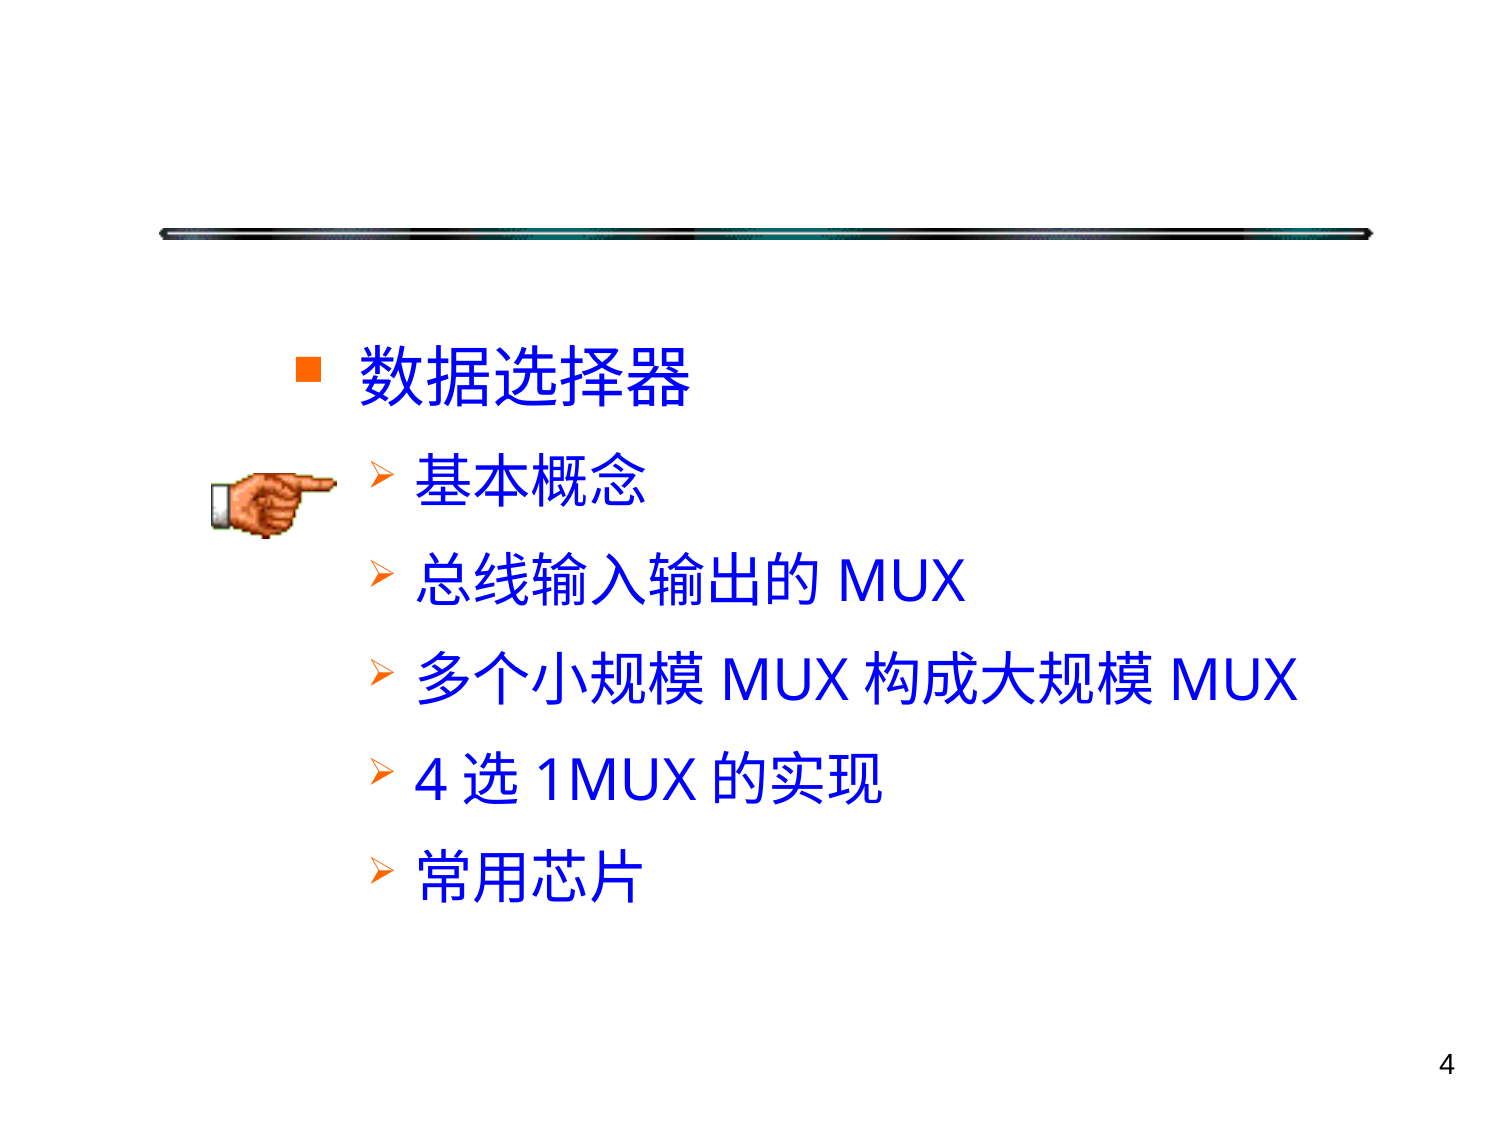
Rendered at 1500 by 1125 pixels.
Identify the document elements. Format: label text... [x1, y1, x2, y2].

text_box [211, 473, 337, 540]
picture [159, 228, 1377, 241]
slide_number 4 [1158, 1025, 1471, 1100]
text_box 数据选择器 基本概念 总线输入输出的MUX 多个小规模MUX构成大规模MUX 4选1MUX的实现 常用芯片 [277, 327, 1329, 919]
